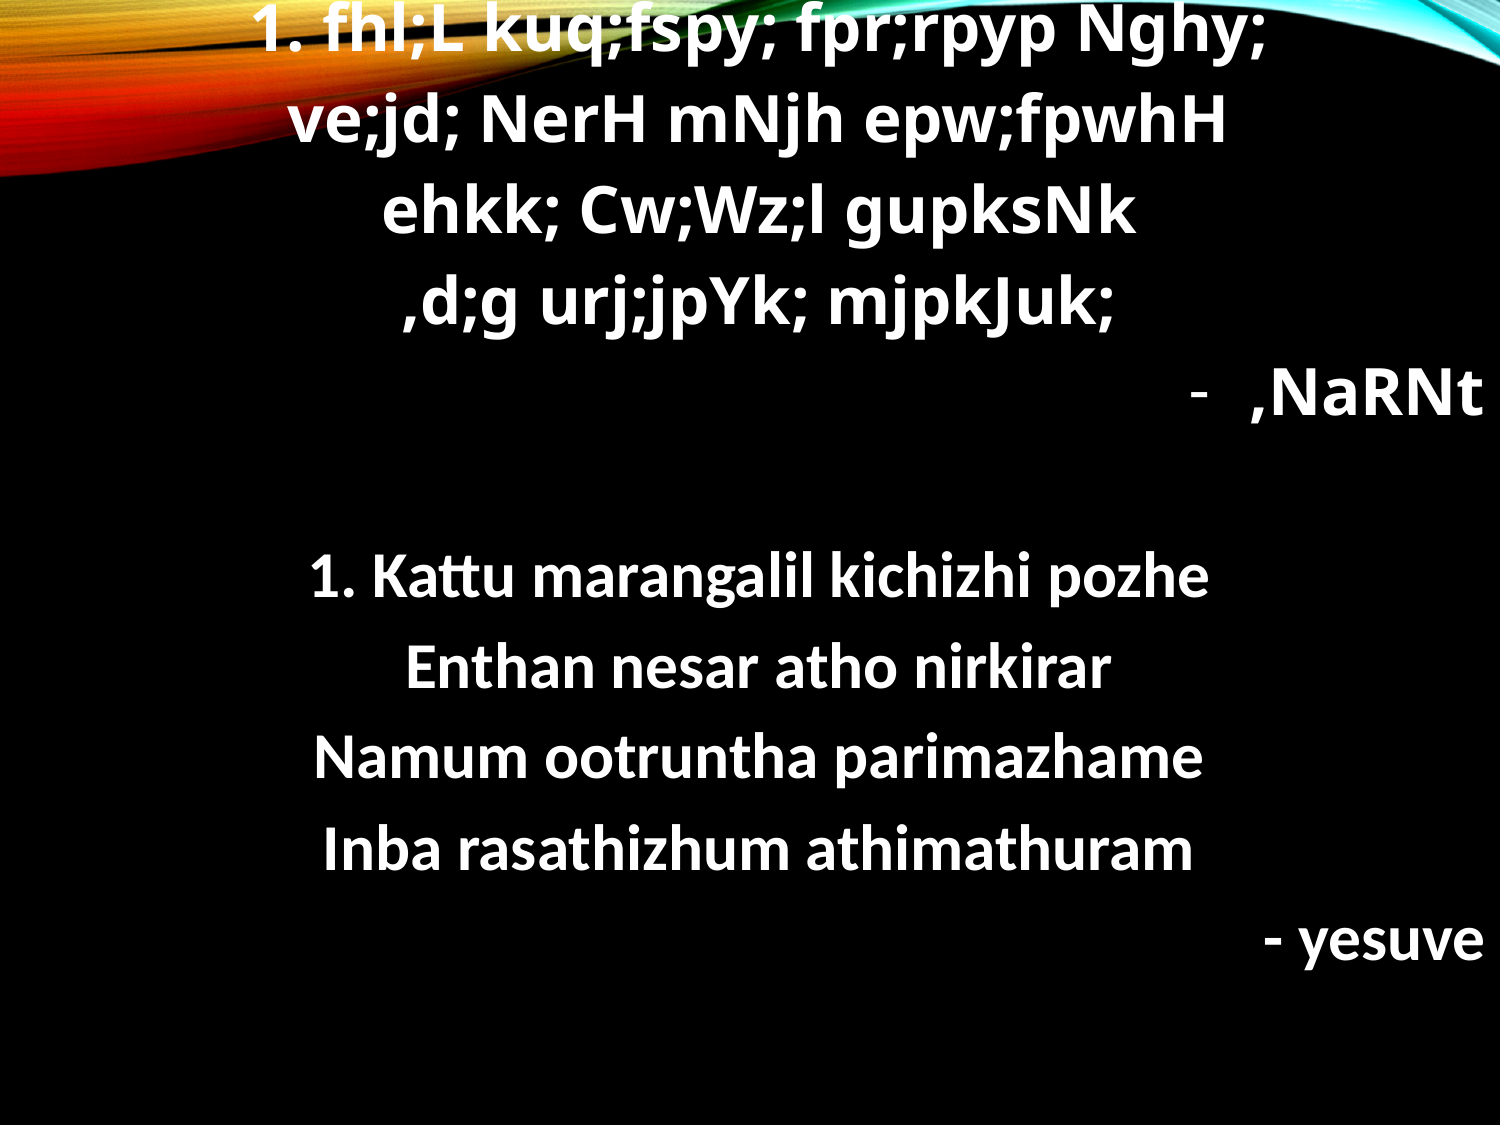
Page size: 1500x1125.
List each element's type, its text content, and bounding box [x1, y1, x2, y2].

list 1. fhl;L kuq;fspy; fpr;rpyp Nghy; ve;jd; NerH mNjh epw;fpwhH ehkk; Cw;Wz;l gupksNk ,d;g urj;jpYk; mjpkJuk; ,NaRNt 1. Kattu marangalil kichizhi pozhe Enthan nesar atho nirkirar Namum ootruntha parimazhame Inba rasathizhum athimathuram - yesuve [0, 0, 1500, 988]
